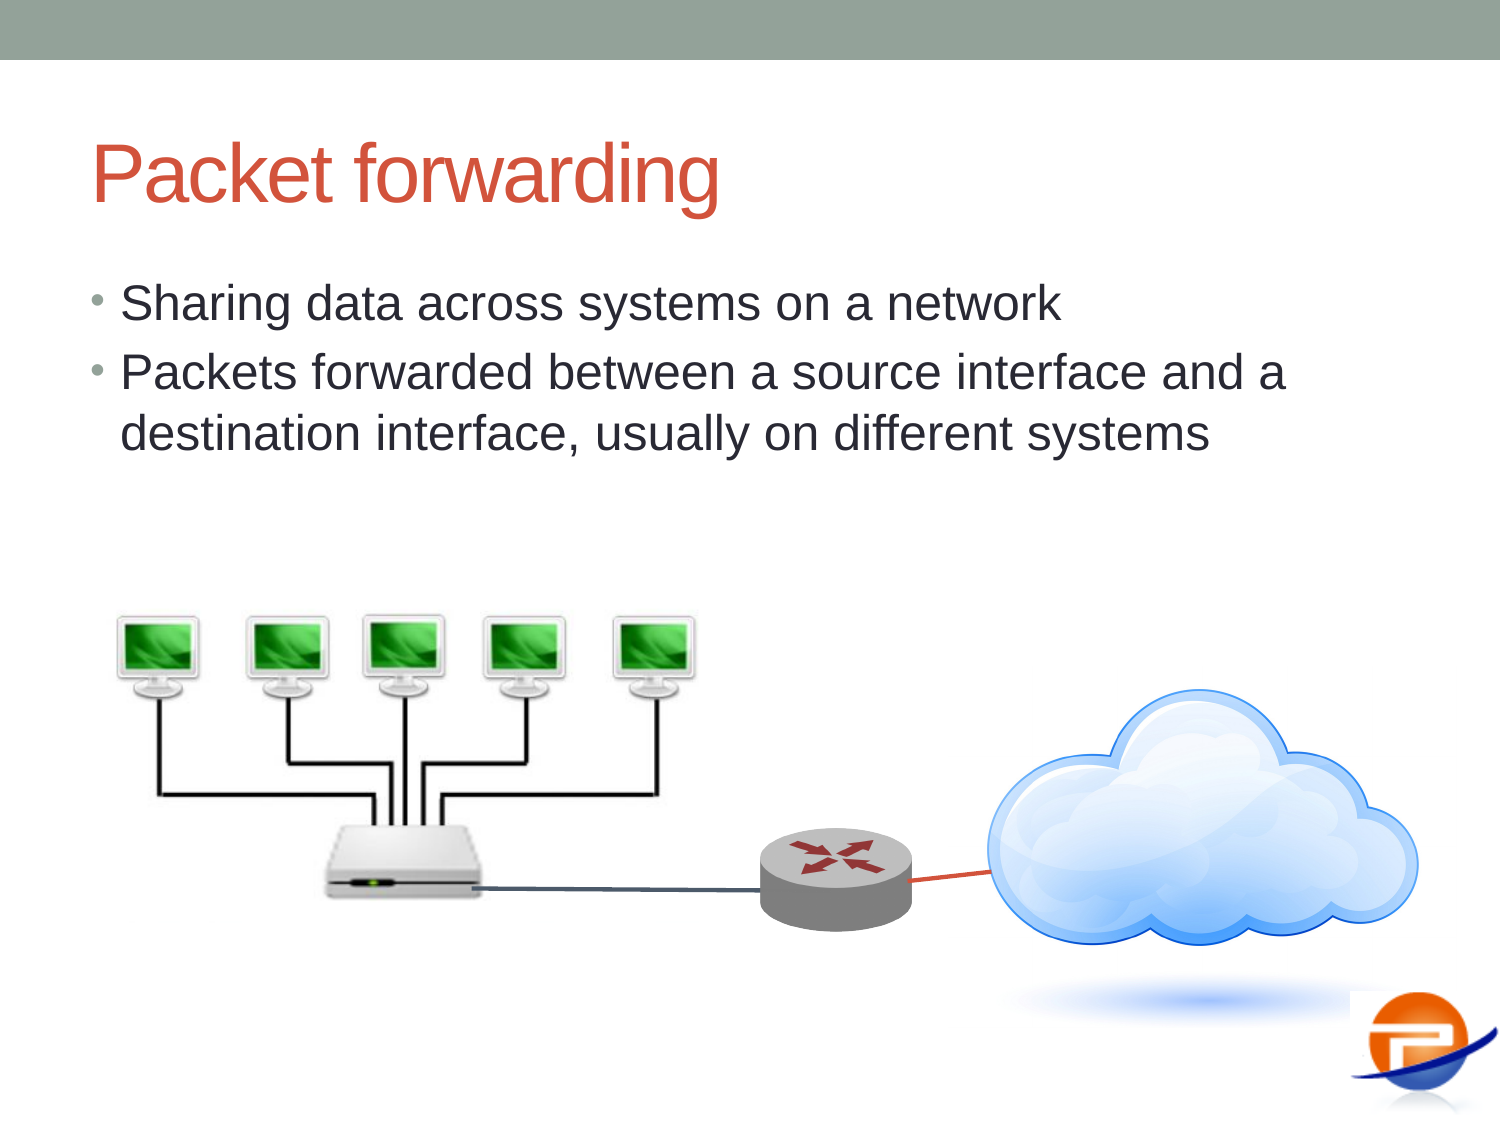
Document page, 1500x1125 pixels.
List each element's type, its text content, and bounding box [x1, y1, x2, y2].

list Sharing data across systems on a network Packets forwarded between a source interface and a destination interface, usually on different systems [75, 262, 1425, 1063]
picture [96, 589, 930, 934]
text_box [471, 888, 736, 892]
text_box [907, 871, 992, 882]
picture [948, 665, 1500, 1119]
title Packet forwarding [75, 87, 1425, 250]
